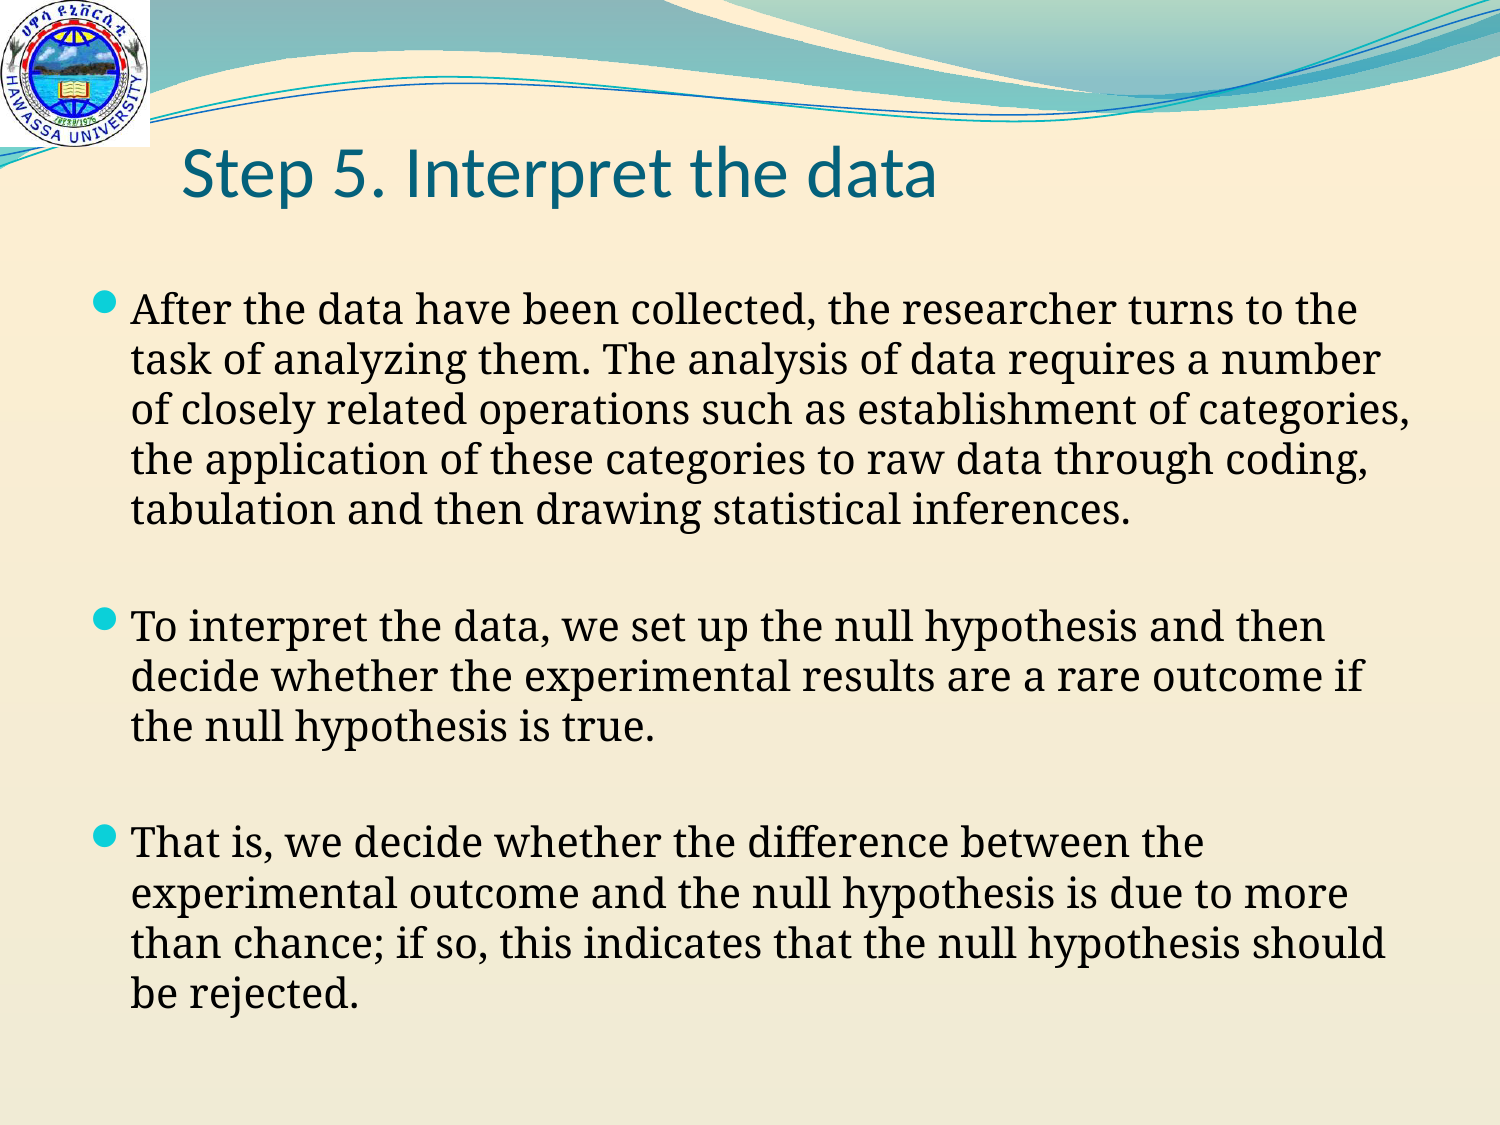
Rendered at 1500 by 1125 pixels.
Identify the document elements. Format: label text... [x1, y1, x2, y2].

list After the data have been collected, the researcher turns to the task of analyzing them. The analysis of data requires a number of closely related operations such as establishment of categories, the application of these categories to raw data through coding, tabulation and then drawing statistical inferences. To interpret the data, we set up the null hypothesis and then decide whether the experimental results are a rare outcome if the null hypothesis is true. That is, we decide whether the difference between the experimental outcome and the null hypothesis is due to more than chance; if so, this indicates that the null hypothesis should be rejected. [75, 275, 1425, 1038]
title Step 5. Interpret the data [75, 115, 1425, 213]
picture [0, 0, 151, 147]
